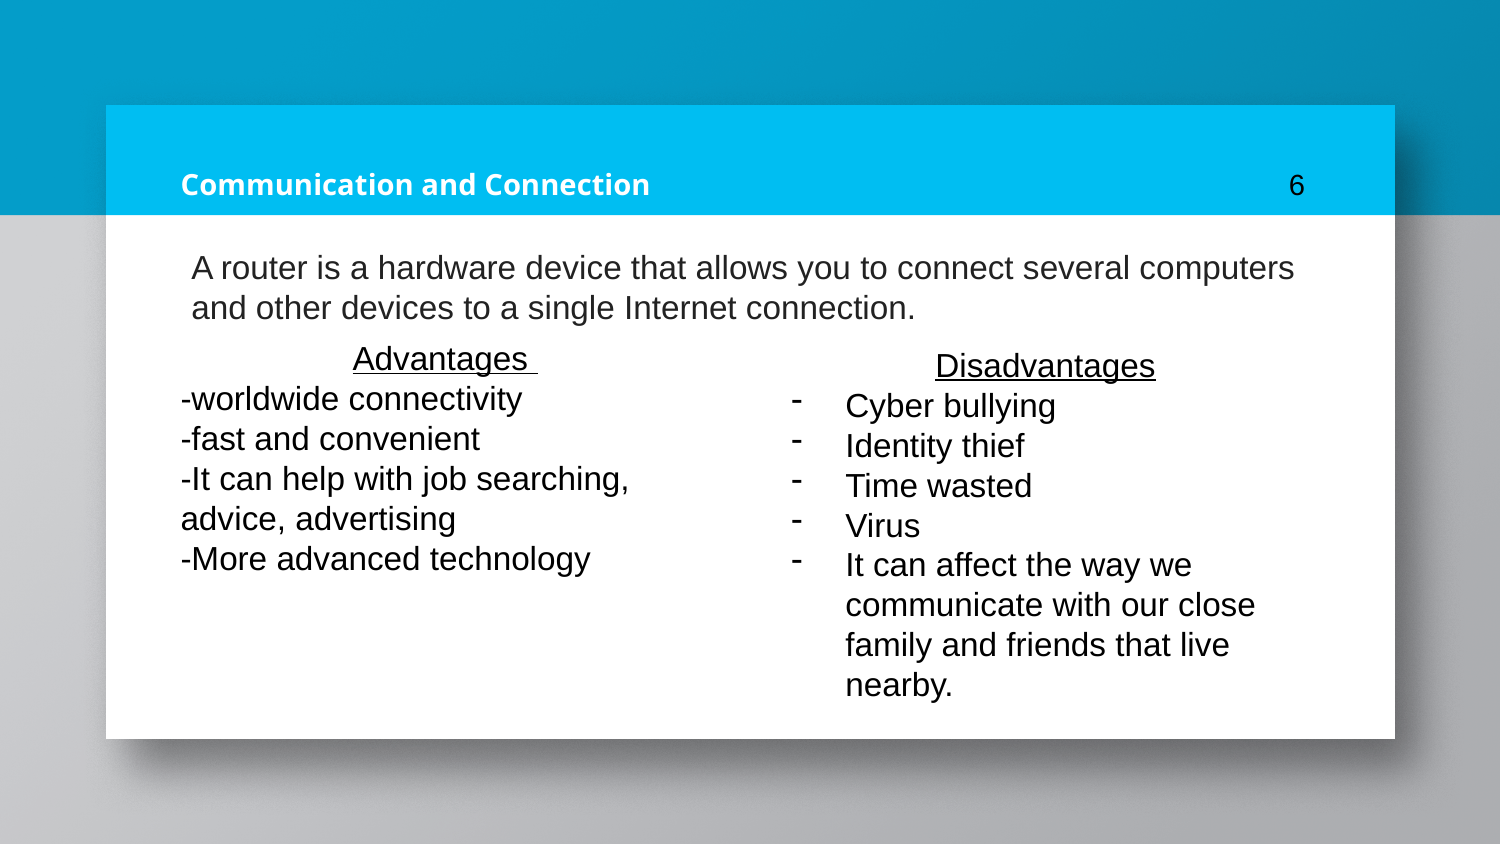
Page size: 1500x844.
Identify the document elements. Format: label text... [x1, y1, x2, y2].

text_box Disadvantages Cyber bullying Identity thief Time wasted Virus It can affect the way we communicate with our close family and friends that live nearby. [755, 342, 1336, 589]
title Communication and Connection [165, 106, 1273, 217]
picture [0, 216, 1500, 844]
text_box A router is a hardware device that allows you to connect several computers and other devices to a single Internet connection. [176, 231, 1347, 342]
list Advantages -worldwide connectivity -fast and convenient -It can help with job searching, advice, advertising -More advanced technology [165, 322, 725, 582]
slide_number ‹#› [1273, 106, 1364, 217]
